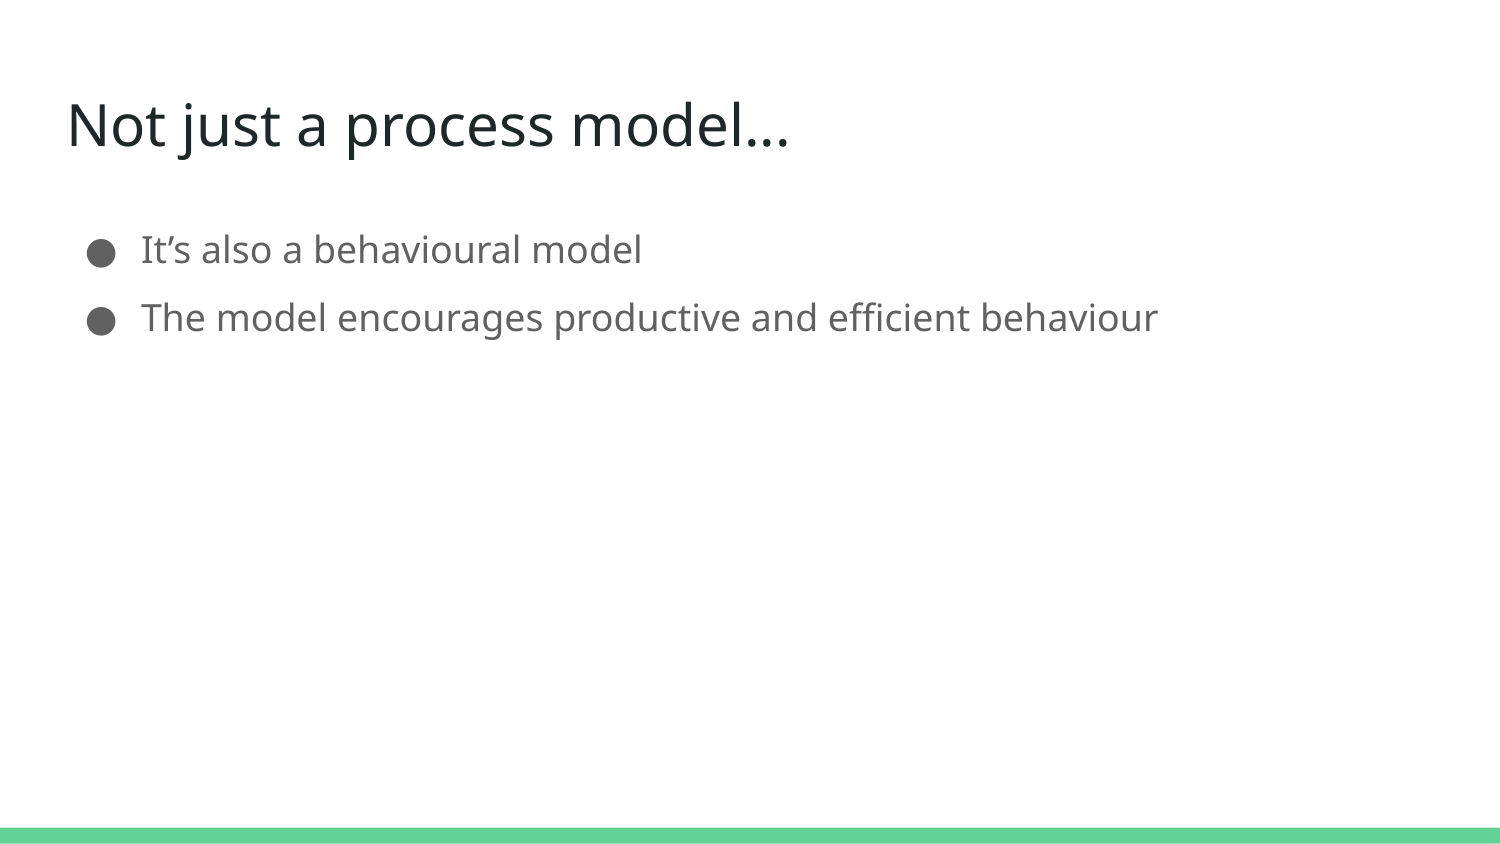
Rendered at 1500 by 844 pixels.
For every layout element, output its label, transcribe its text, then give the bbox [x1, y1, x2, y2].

list It’s also a behavioural model The model encourages productive and efficient behaviour [51, 189, 1449, 750]
title Not just a process model... [51, 72, 1449, 167]
